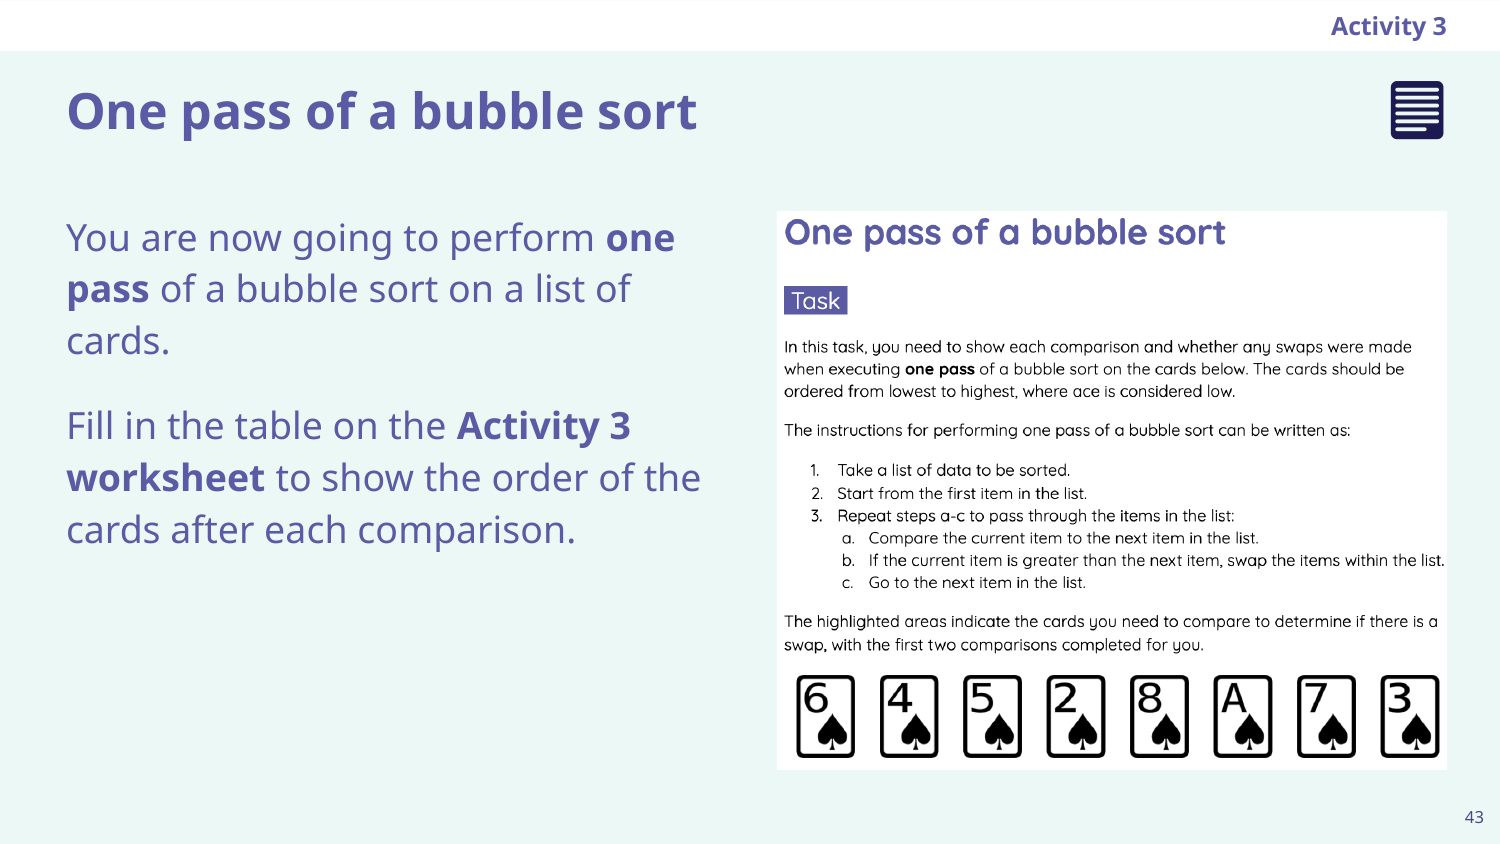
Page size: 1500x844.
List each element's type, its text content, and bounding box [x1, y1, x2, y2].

subtitle Activity 3 [862, 0, 1448, 52]
list You are now going to perform one pass of a bubble sort on a list of cards. Fill in the table on the Activity 3 worksheet to show the order of the cards after each comparison. [51, 191, 723, 793]
slide_number ‹#› [1448, 792, 1500, 844]
title One pass of a bubble sort [51, 52, 1449, 167]
picture [1386, 78, 1448, 141]
picture [776, 211, 1448, 770]
